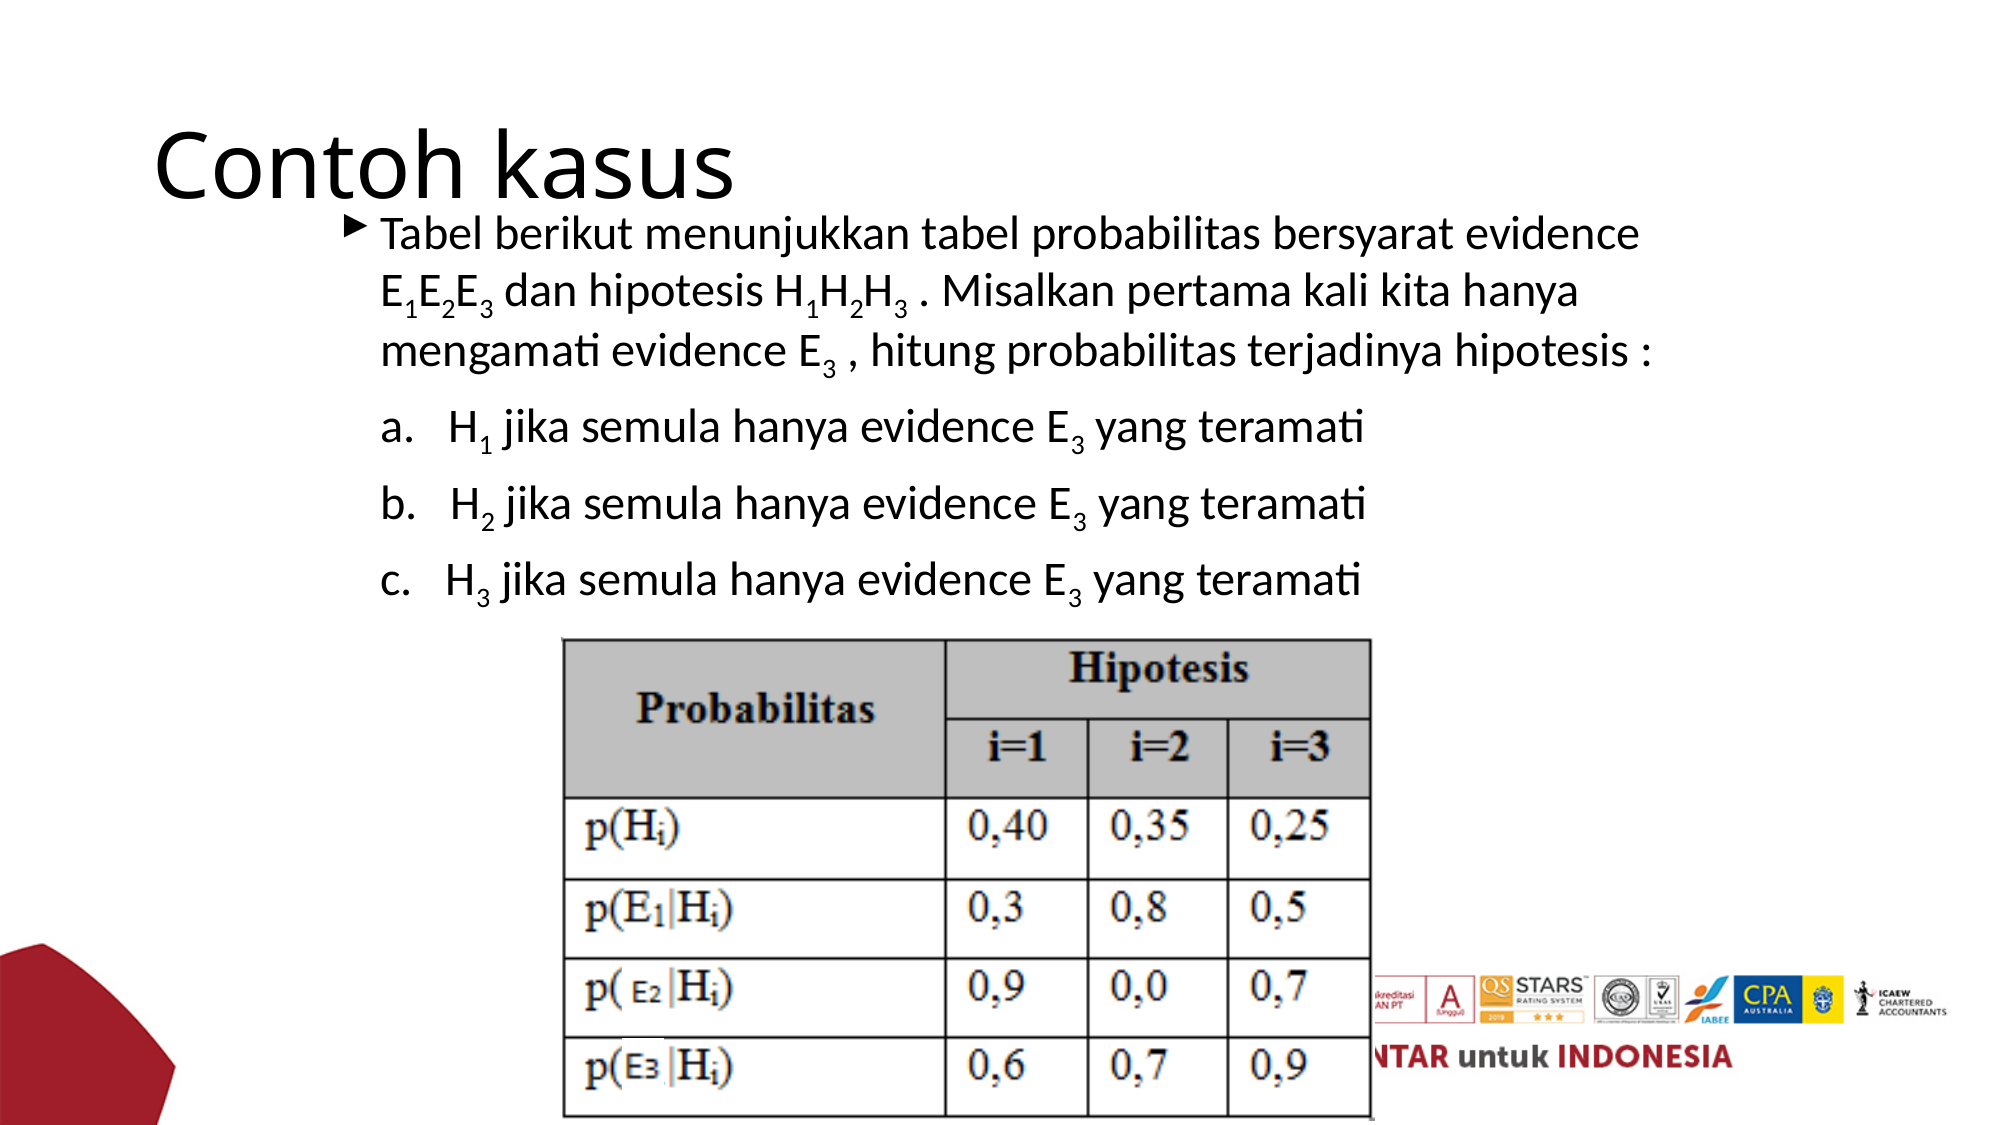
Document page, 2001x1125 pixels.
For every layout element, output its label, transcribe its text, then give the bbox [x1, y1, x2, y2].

list Tabel berikut menunjukkan tabel probabilitas bersyarat evidence E1E2E3 dan hipotesis H1H2H3 . Misalkan pertama kali kita hanya mengamati evidence E3 , hitung probabilitas terjadinya hipotesis : a. H1 jika semula hanya evidence E3 yang teramati b. H2 jika semula hanya evidence E3 yang teramati c. H3 jika semula hanya evidence E3 yang teramati [324, 200, 1675, 700]
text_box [561, 637, 1375, 1121]
title Contoh kasus [137, 59, 1863, 278]
picture [0, 0, 2001, 1125]
